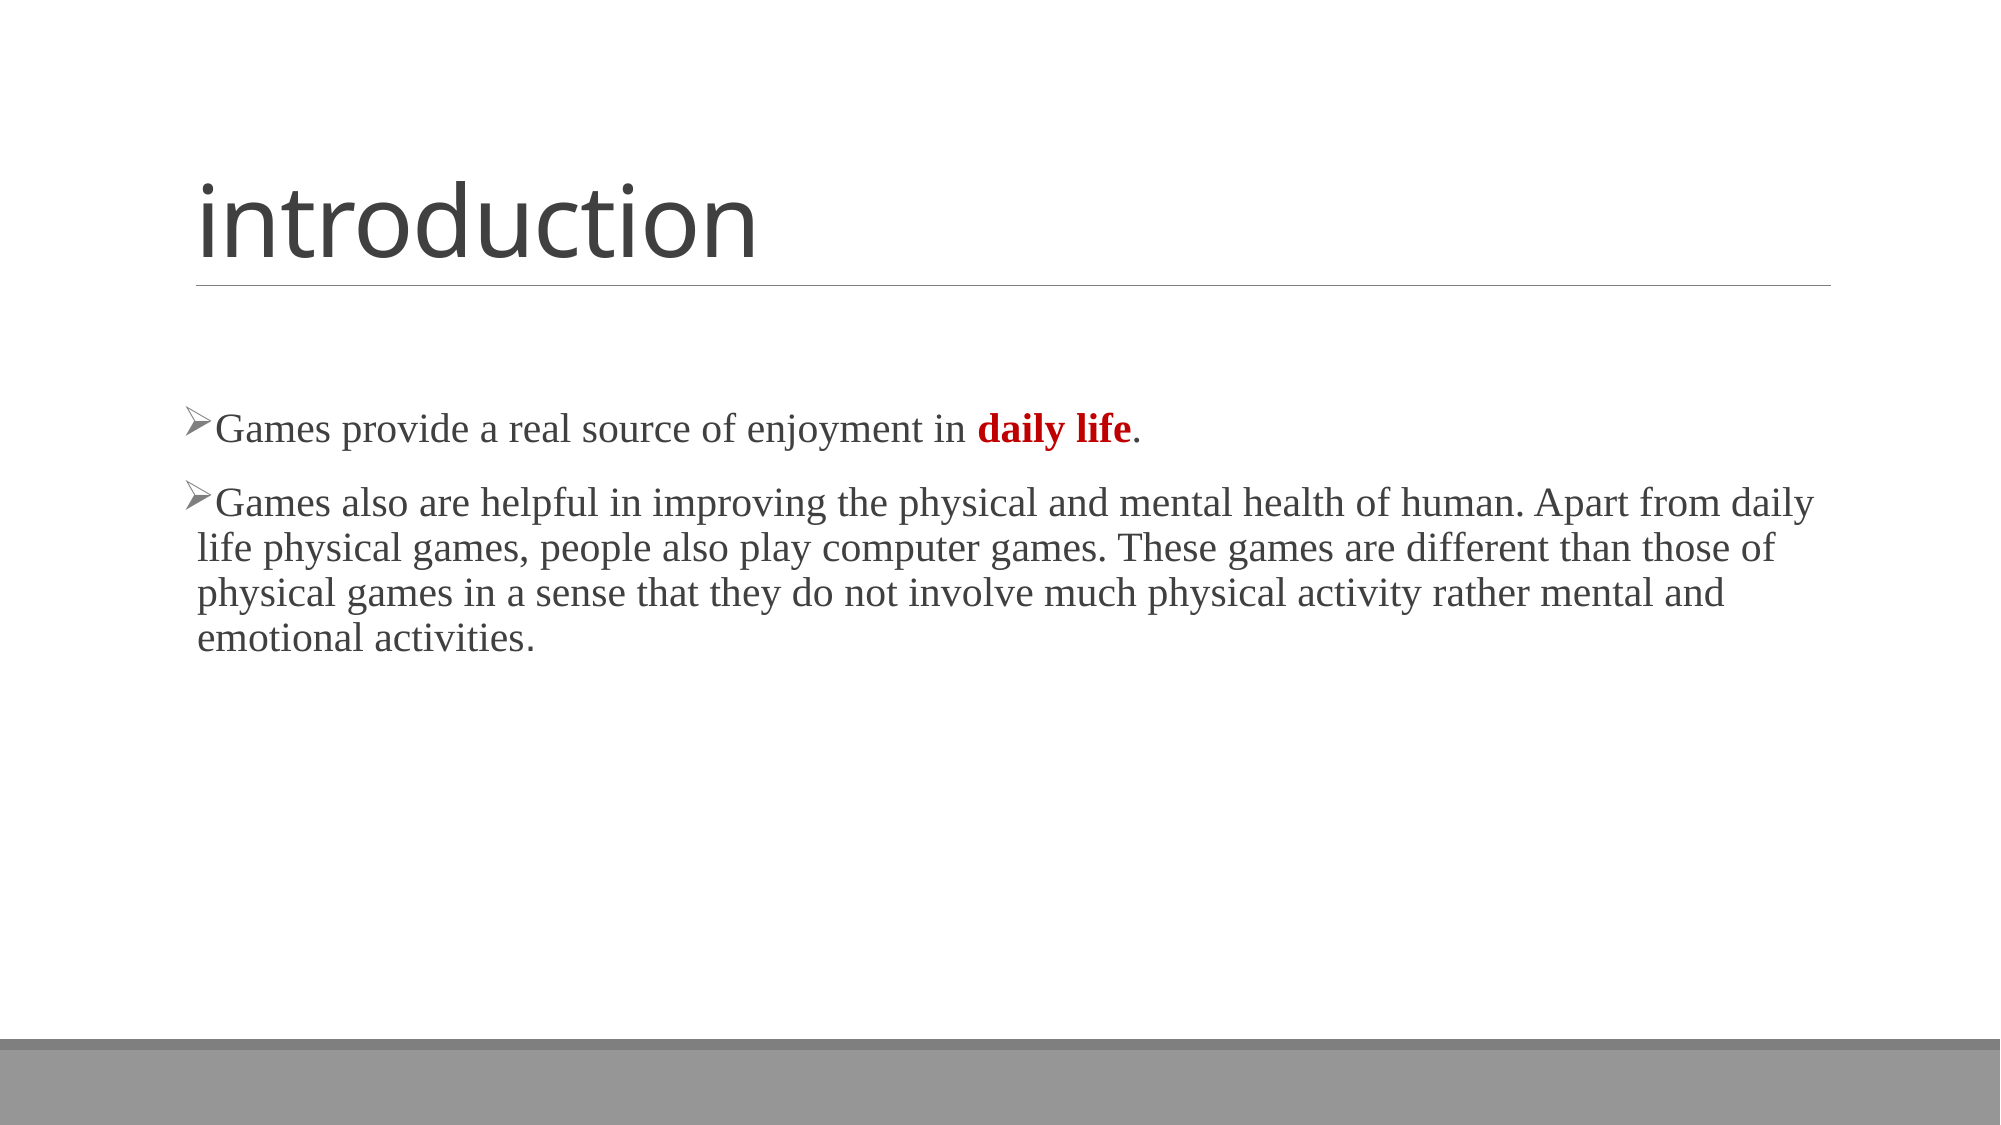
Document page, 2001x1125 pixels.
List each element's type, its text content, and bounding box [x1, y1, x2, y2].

list Games provide a real source of enjoyment in daily life. Games also are helpful in improving the physical and mental health of human. Apart from daily life physical games, people also play computer games. These games are different than those of physical games in a sense that they do not involve much physical activity rather mental and emotional activities. [182, 319, 1833, 980]
title introduction [180, 47, 1830, 285]
